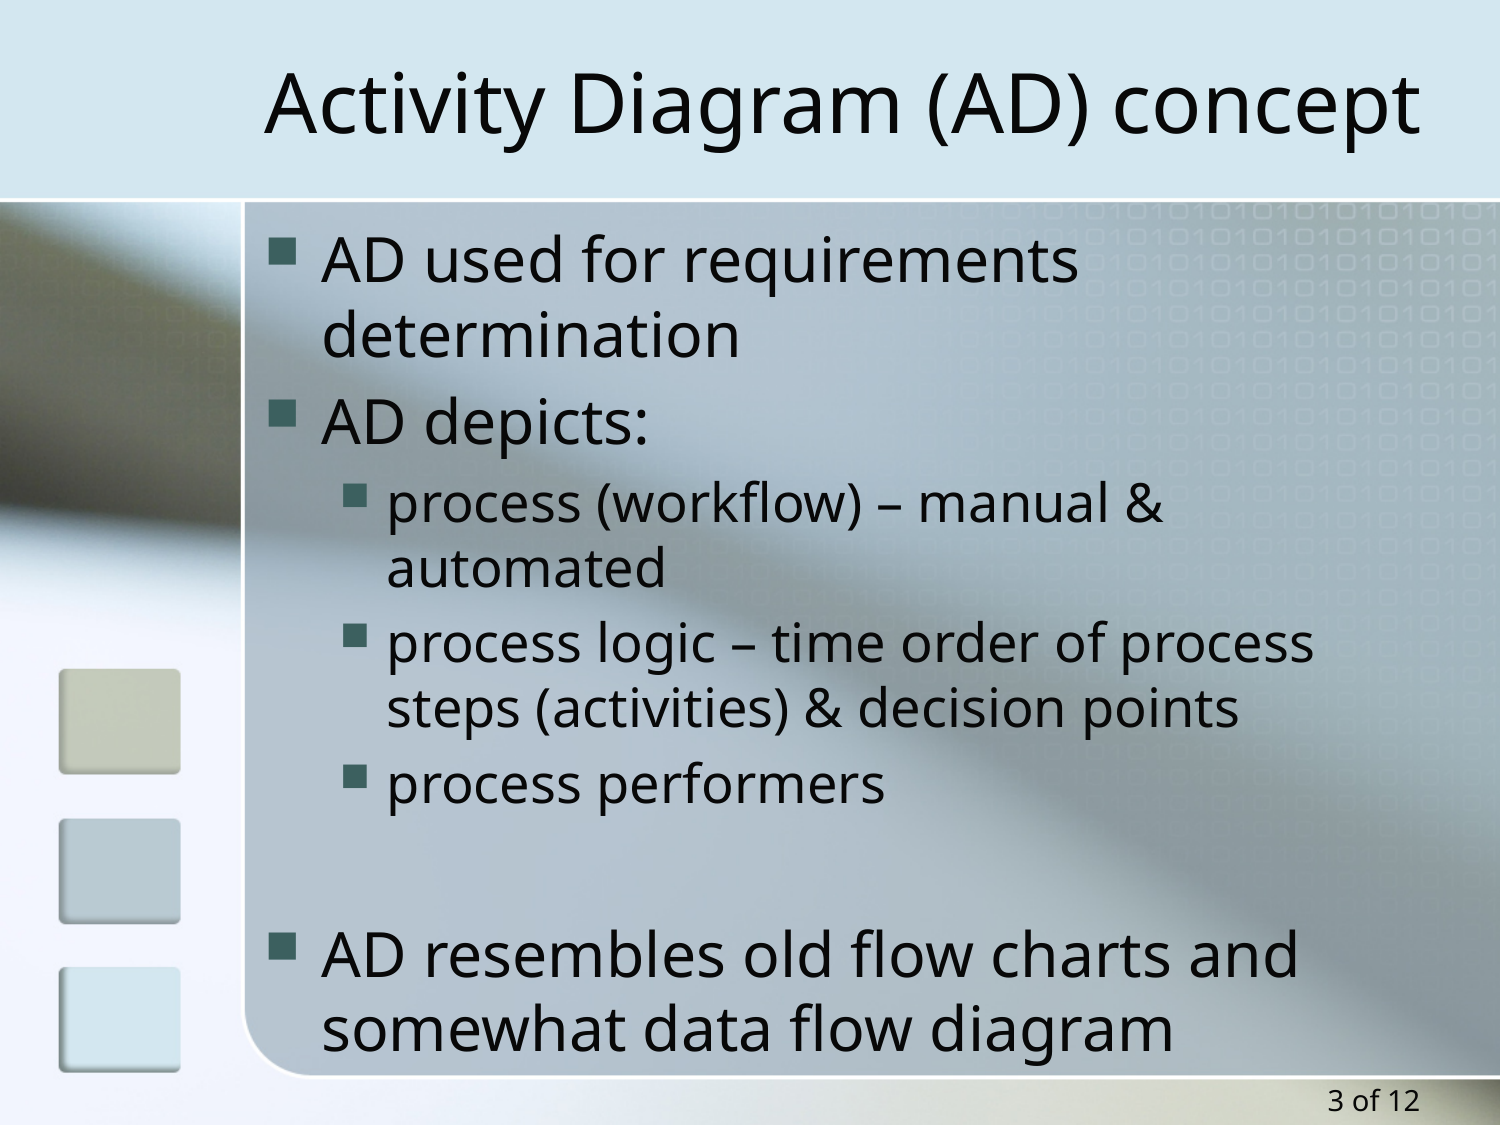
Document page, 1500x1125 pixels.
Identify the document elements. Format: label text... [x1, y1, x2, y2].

picture [0, 0, 1500, 1125]
title Activity Diagram (AD) concept [249, 12, 1461, 188]
list AD used for requirements determination AD depicts: process (workflow) – manual & automated process logic – time order of process steps (activities) & decision points process performers AD resembles old flow charts and somewhat data flow diagram [249, 212, 1463, 1075]
slide_number 3 of 12 [1312, 1074, 1500, 1125]
